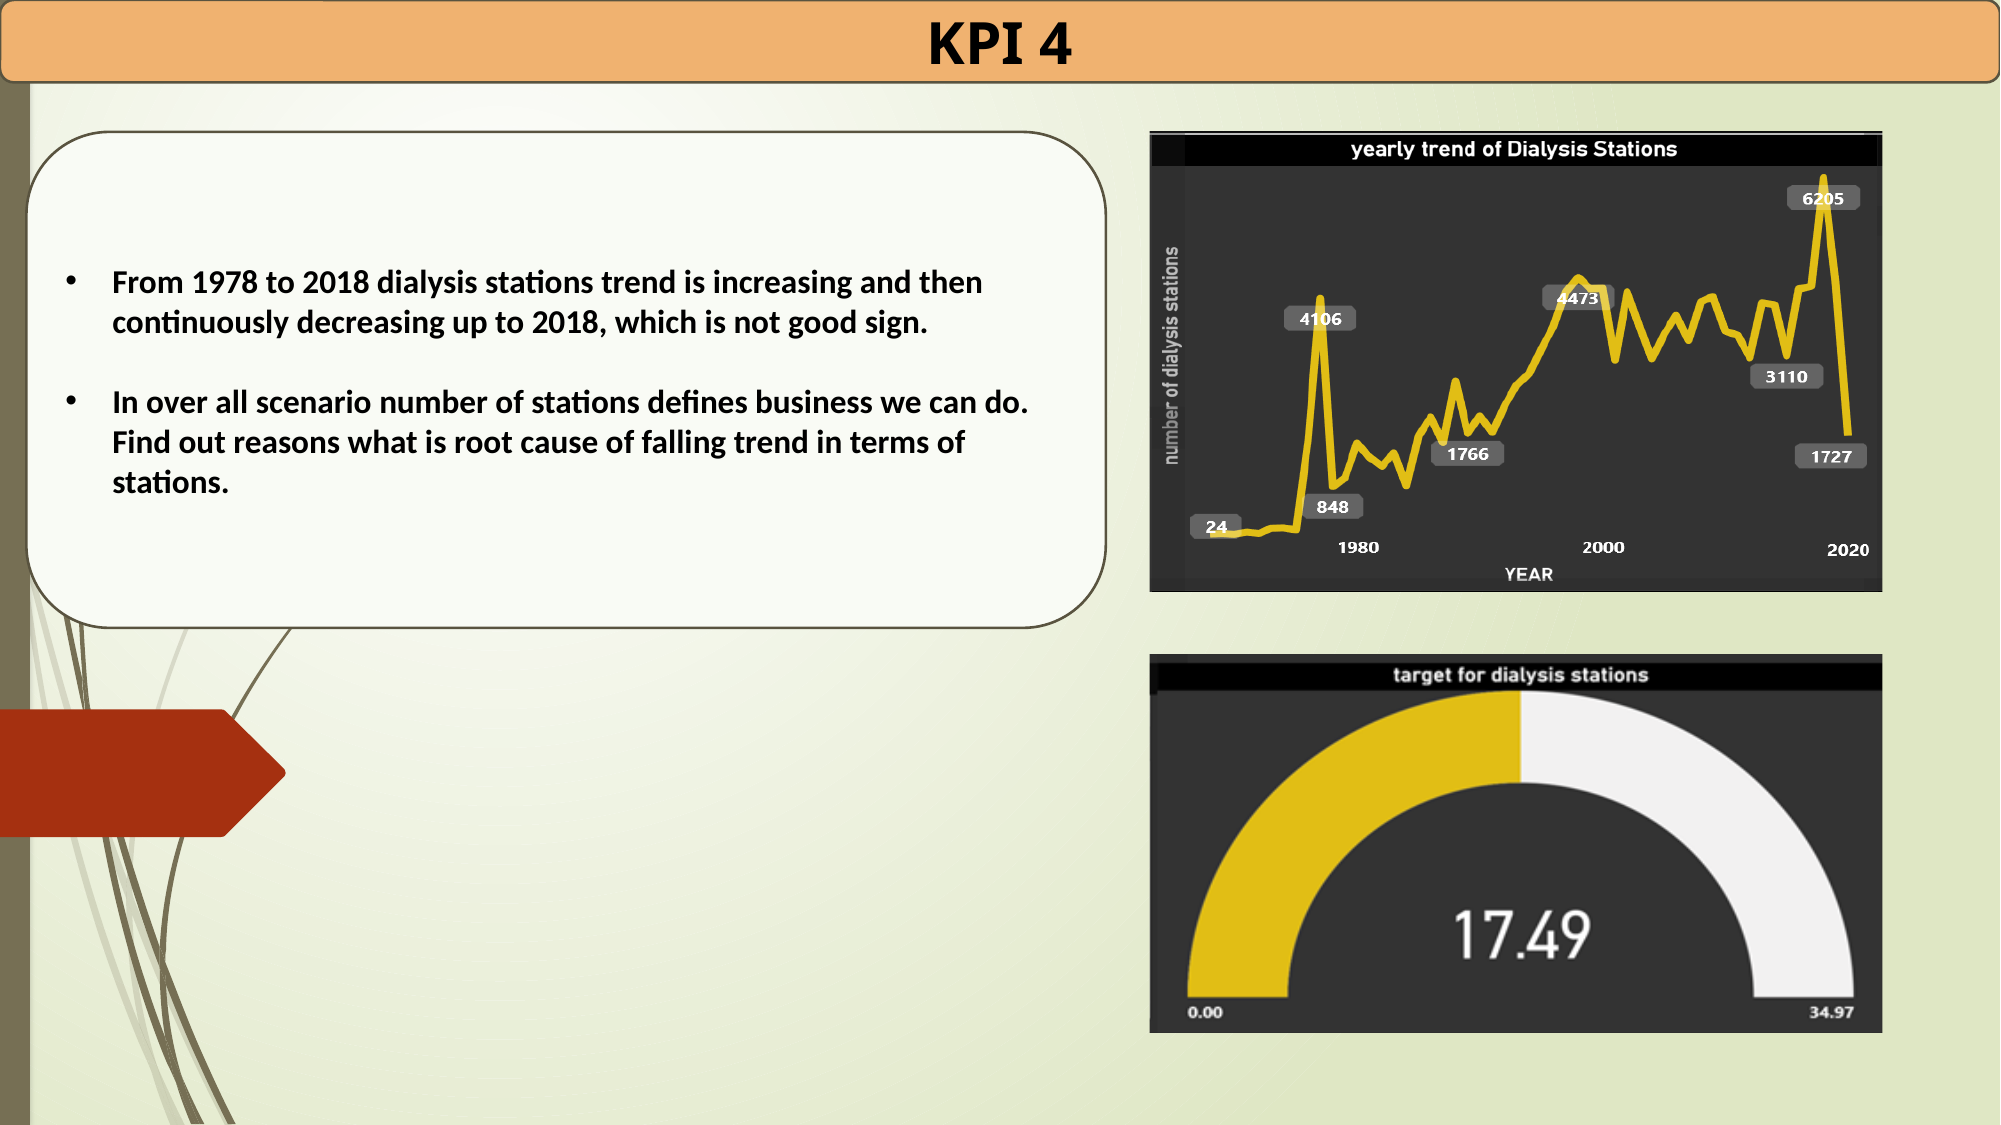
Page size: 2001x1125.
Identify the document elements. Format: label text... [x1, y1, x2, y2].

picture [1149, 131, 1883, 592]
picture [1149, 654, 1883, 1033]
text_box KPI 4 [0, 0, 2000, 84]
text_box From 1978 to 2018 dialysis stations trend is increasing and then continuously decreasing up to 2018, which is not good sign. In over all scenario number of stations defines business we can do. Find out reasons what is root cause of falling trend in terms of stations. [25, 130, 1108, 630]
